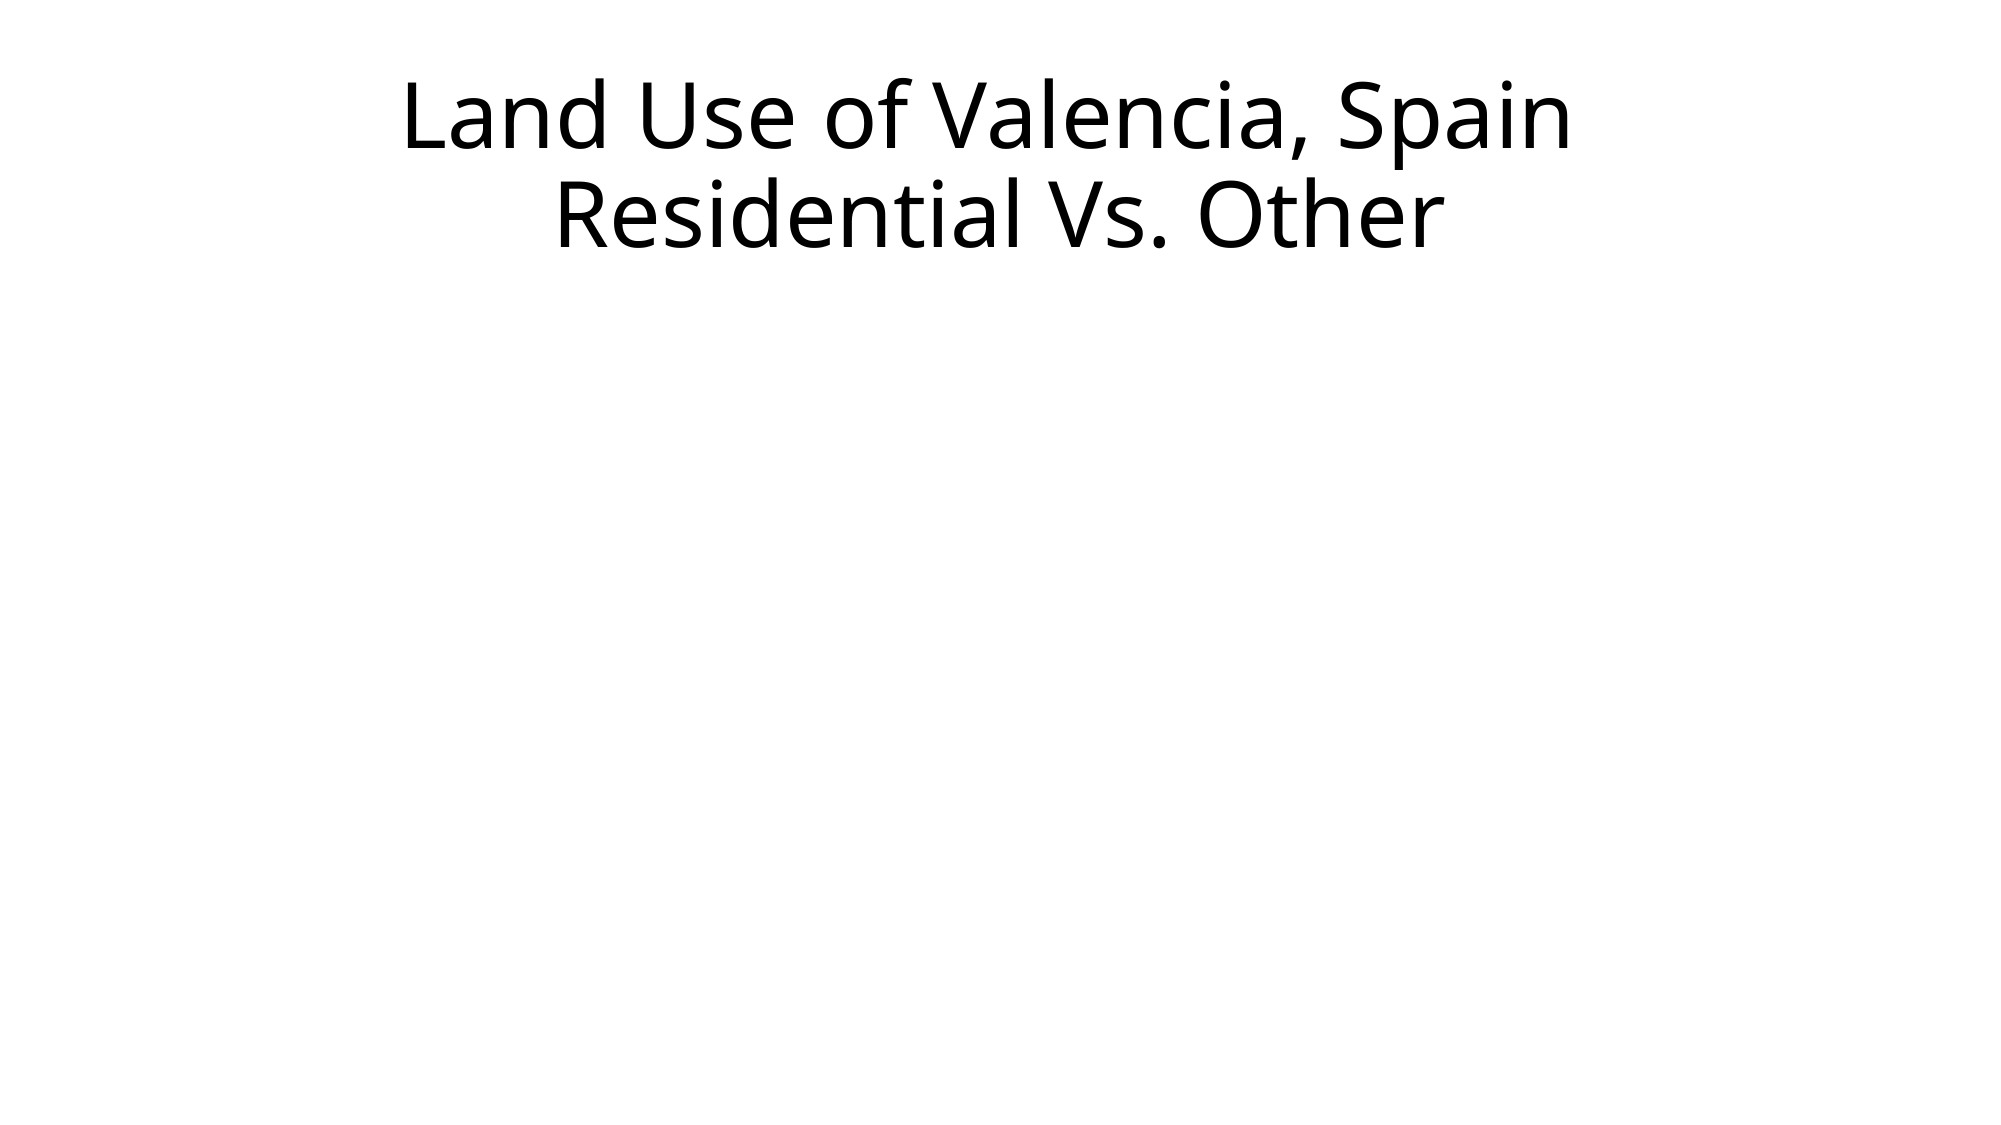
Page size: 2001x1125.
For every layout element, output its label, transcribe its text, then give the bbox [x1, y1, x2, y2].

title Land Use of Valencia, Spain Residential Vs. Other [137, 59, 1863, 278]
